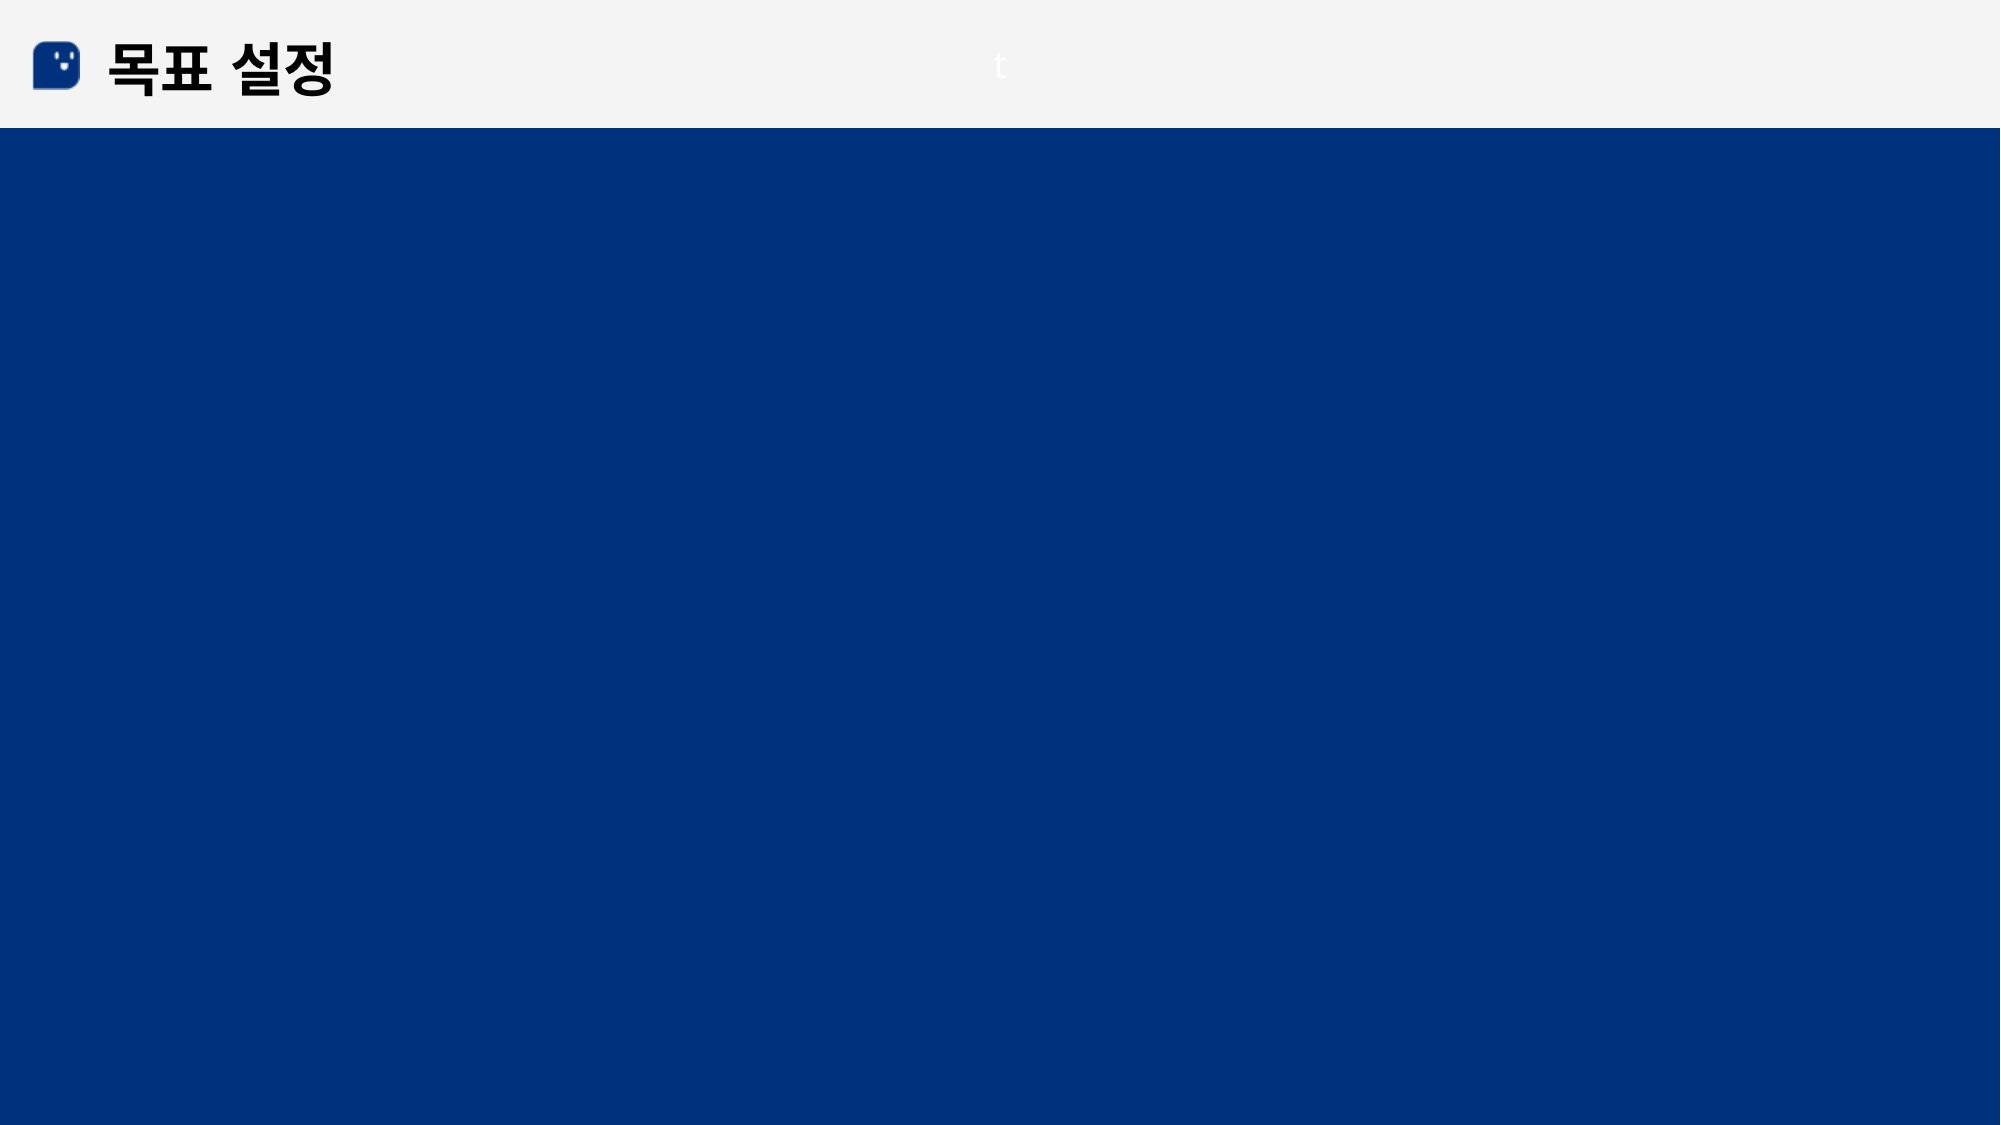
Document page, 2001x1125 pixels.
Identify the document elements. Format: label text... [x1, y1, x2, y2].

text_box 목표 설정 [92, 25, 353, 111]
picture [32, 41, 80, 90]
